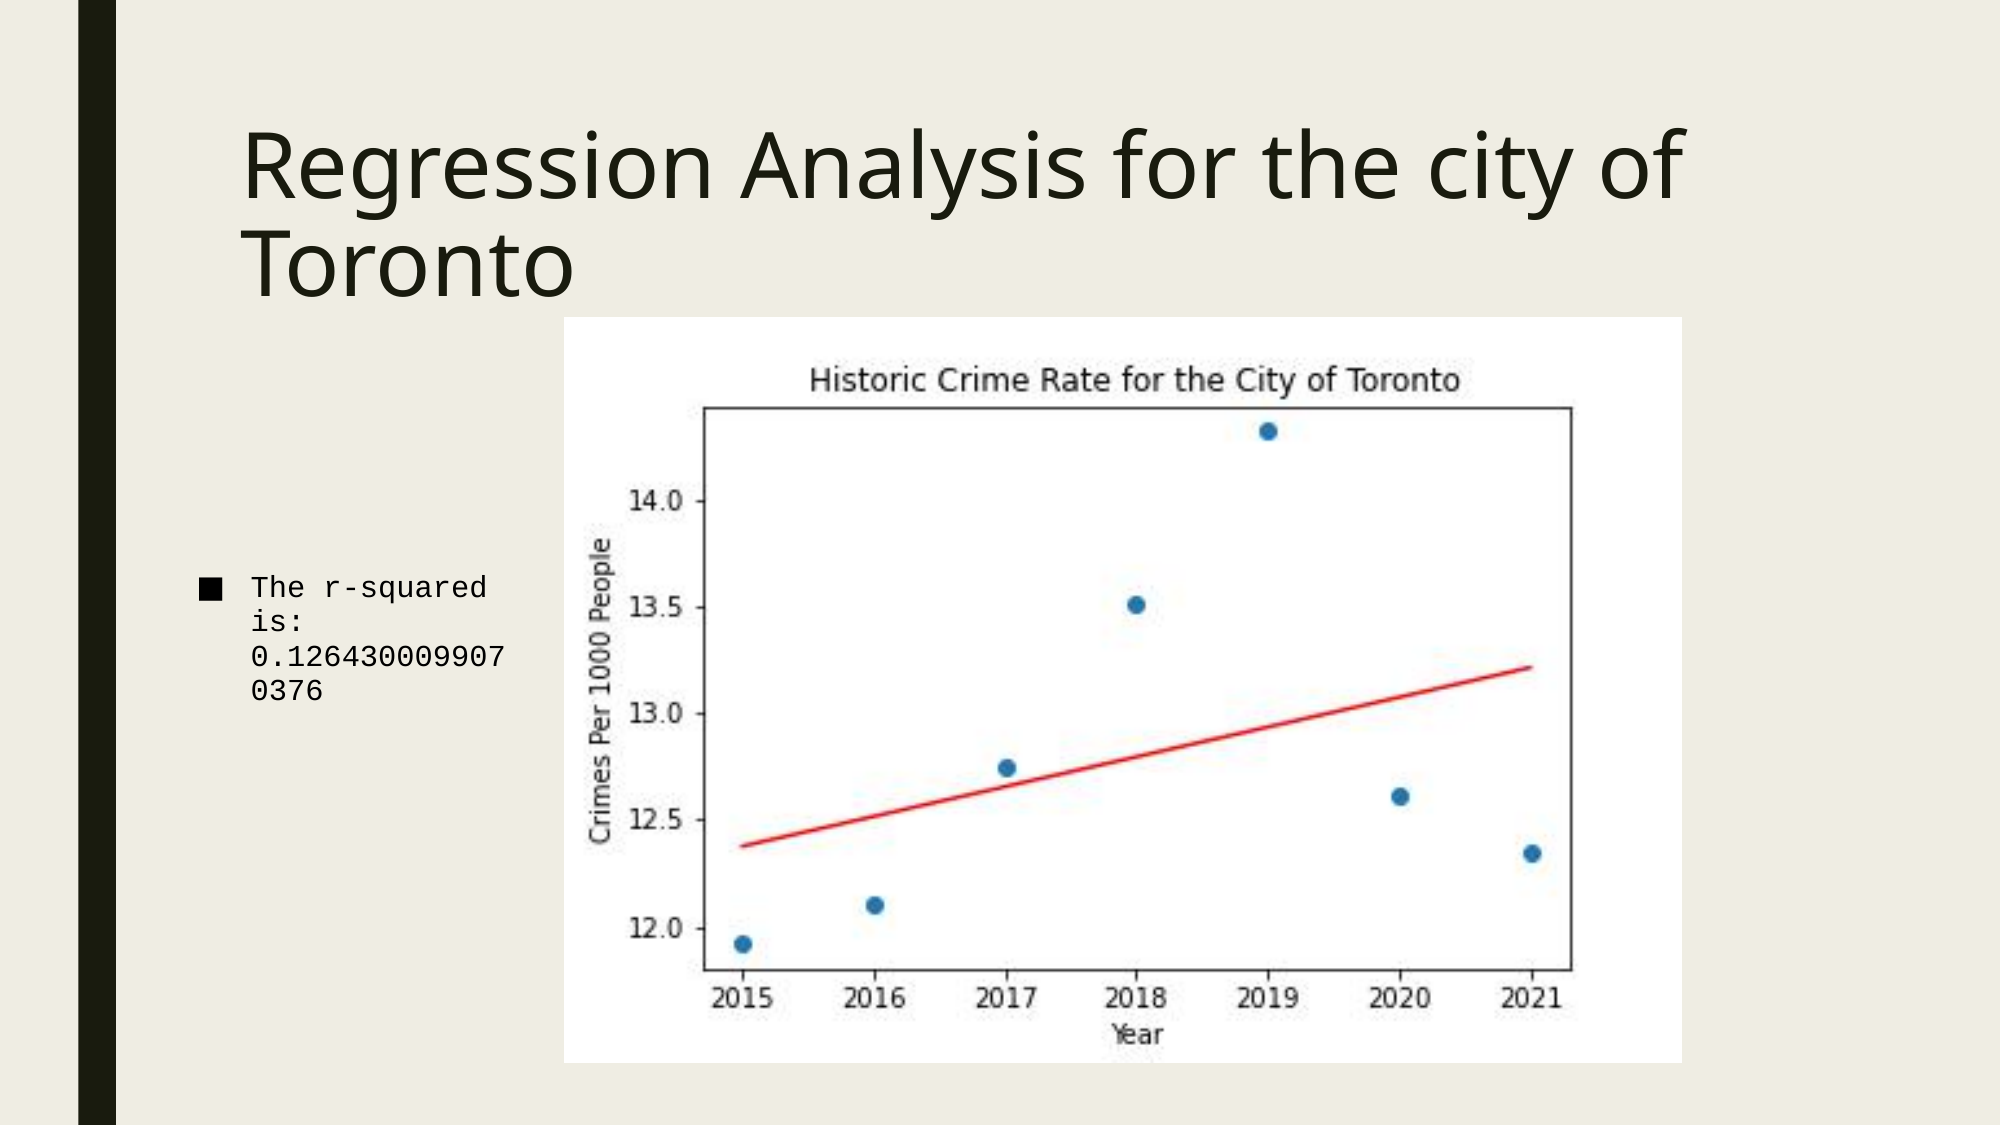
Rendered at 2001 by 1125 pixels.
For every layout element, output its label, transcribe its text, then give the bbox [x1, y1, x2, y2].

list The r-squared is: 0.1264300099070376 [181, 562, 527, 716]
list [564, 317, 1682, 1063]
title Regression Analysis for the city of Toronto [225, 112, 1800, 357]
